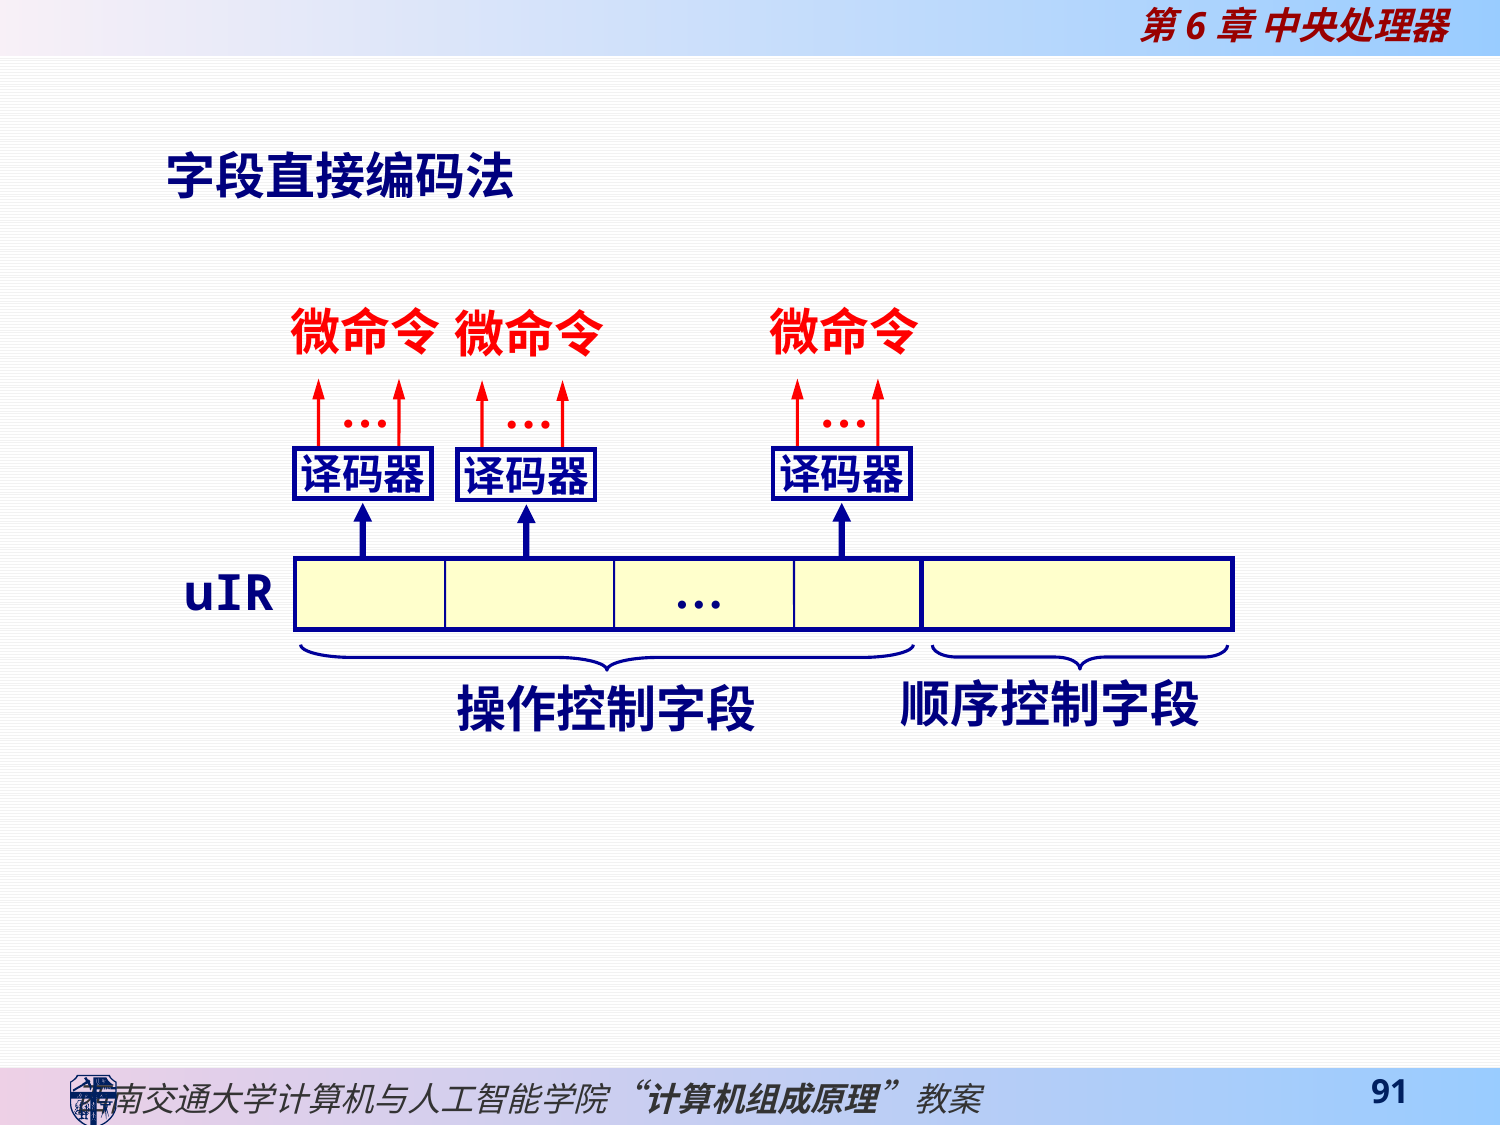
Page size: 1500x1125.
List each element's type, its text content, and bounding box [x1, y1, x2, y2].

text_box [125, 300, 1257, 739]
text_box 字段直接编码法 [151, 137, 531, 213]
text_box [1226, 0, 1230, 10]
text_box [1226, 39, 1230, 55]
